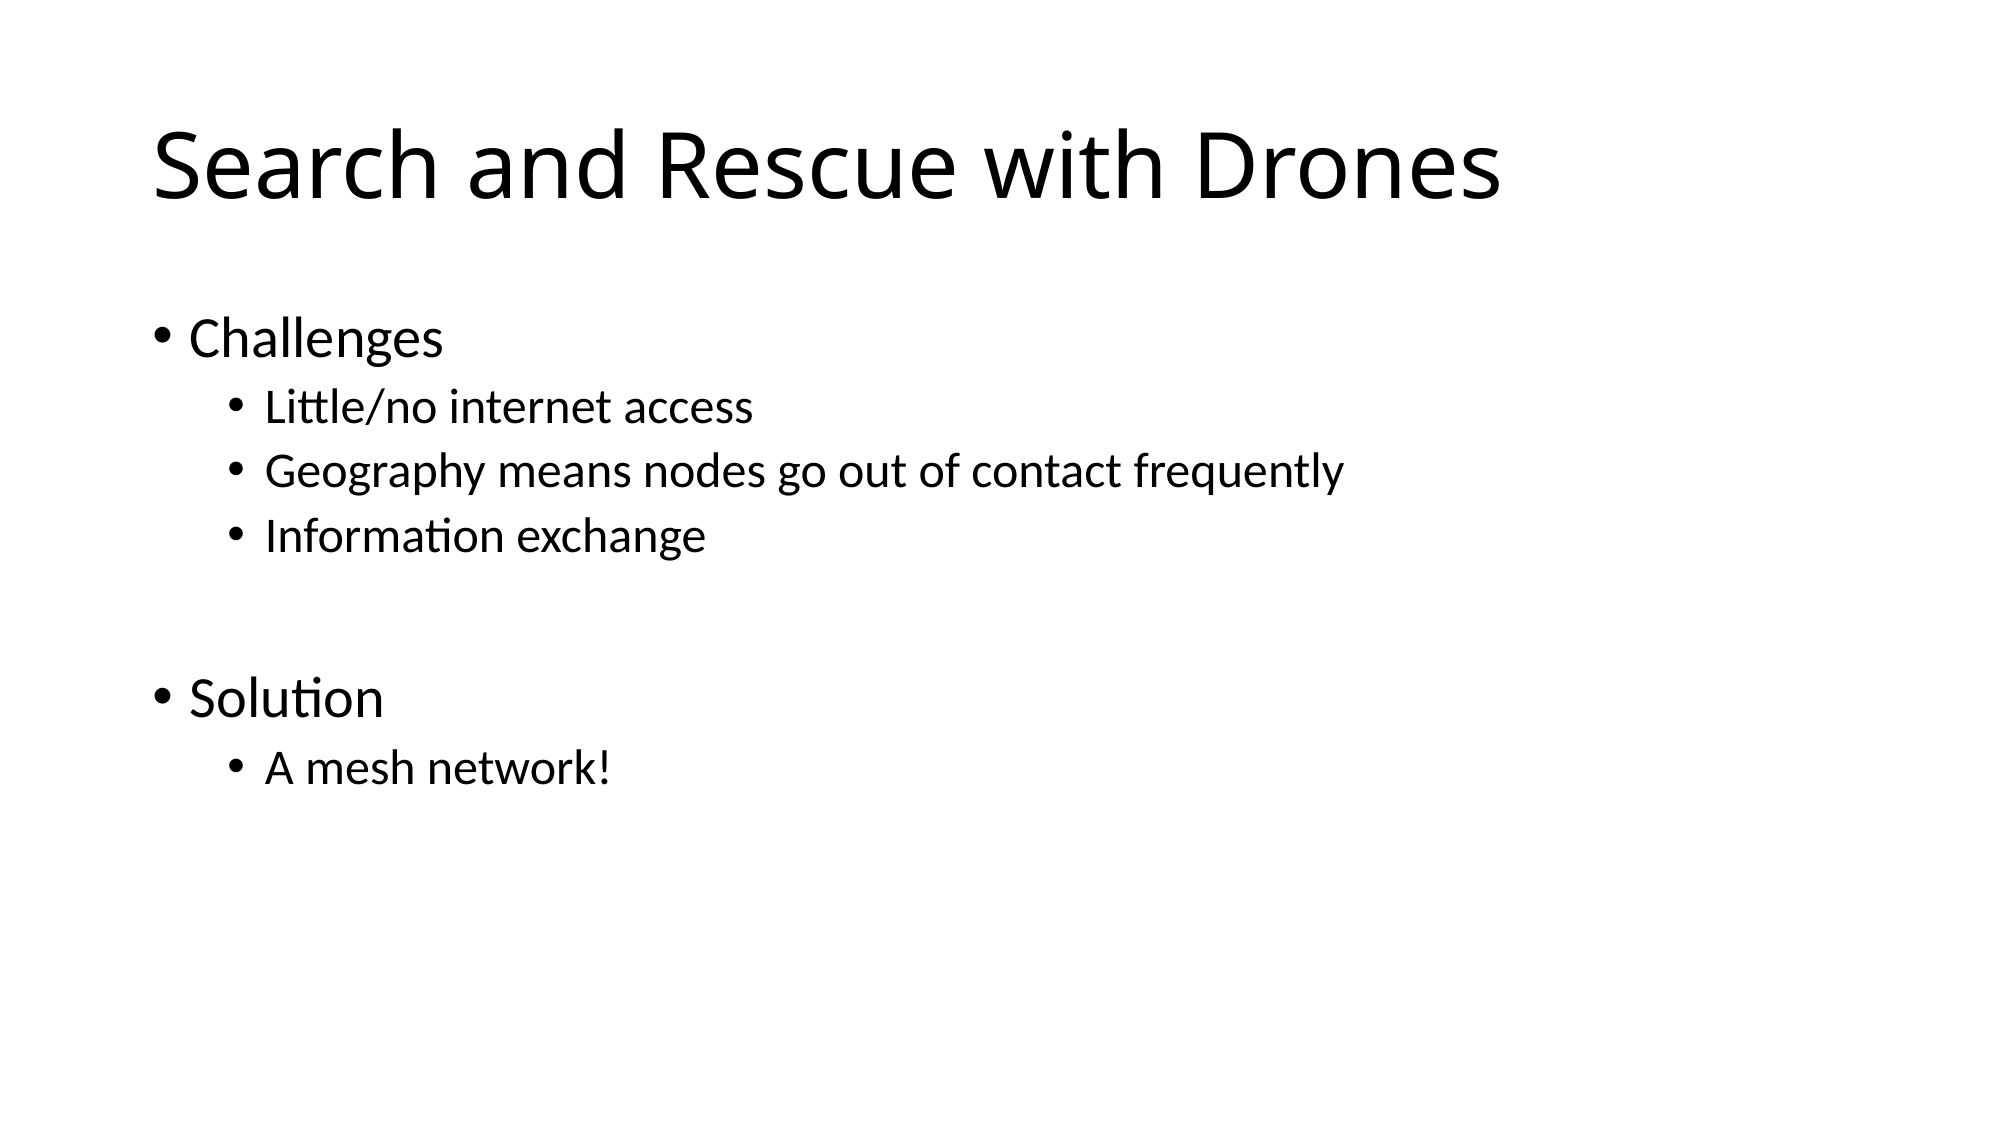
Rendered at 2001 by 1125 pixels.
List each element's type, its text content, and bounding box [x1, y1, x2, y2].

list Challenges Little/no internet access Geography means nodes go out of contact frequently Information exchange Solution A mesh network! [137, 299, 1863, 1014]
title Search and Rescue with Drones [137, 59, 1863, 278]
